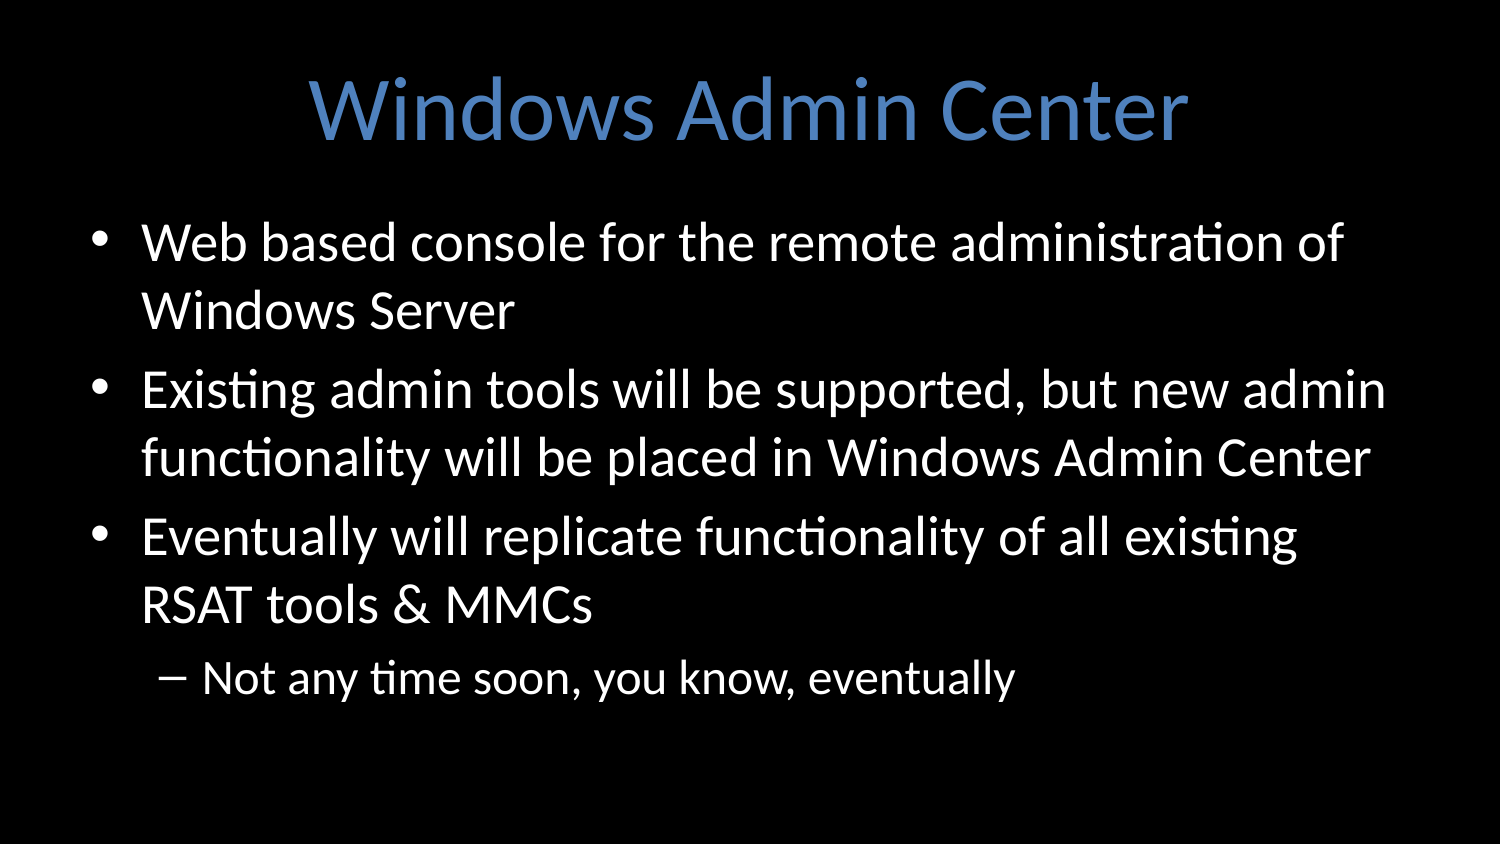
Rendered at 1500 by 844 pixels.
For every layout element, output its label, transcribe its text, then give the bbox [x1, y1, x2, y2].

list Web based console for the remote administration of Windows Server Existing admin tools will be supported, but new admin functionality will be placed in Windows Admin Center Eventually will replicate functionality of all existing RSAT tools & MMCs Not any time soon, you know, eventually [75, 196, 1425, 754]
title Windows Admin Center [75, 33, 1425, 175]
